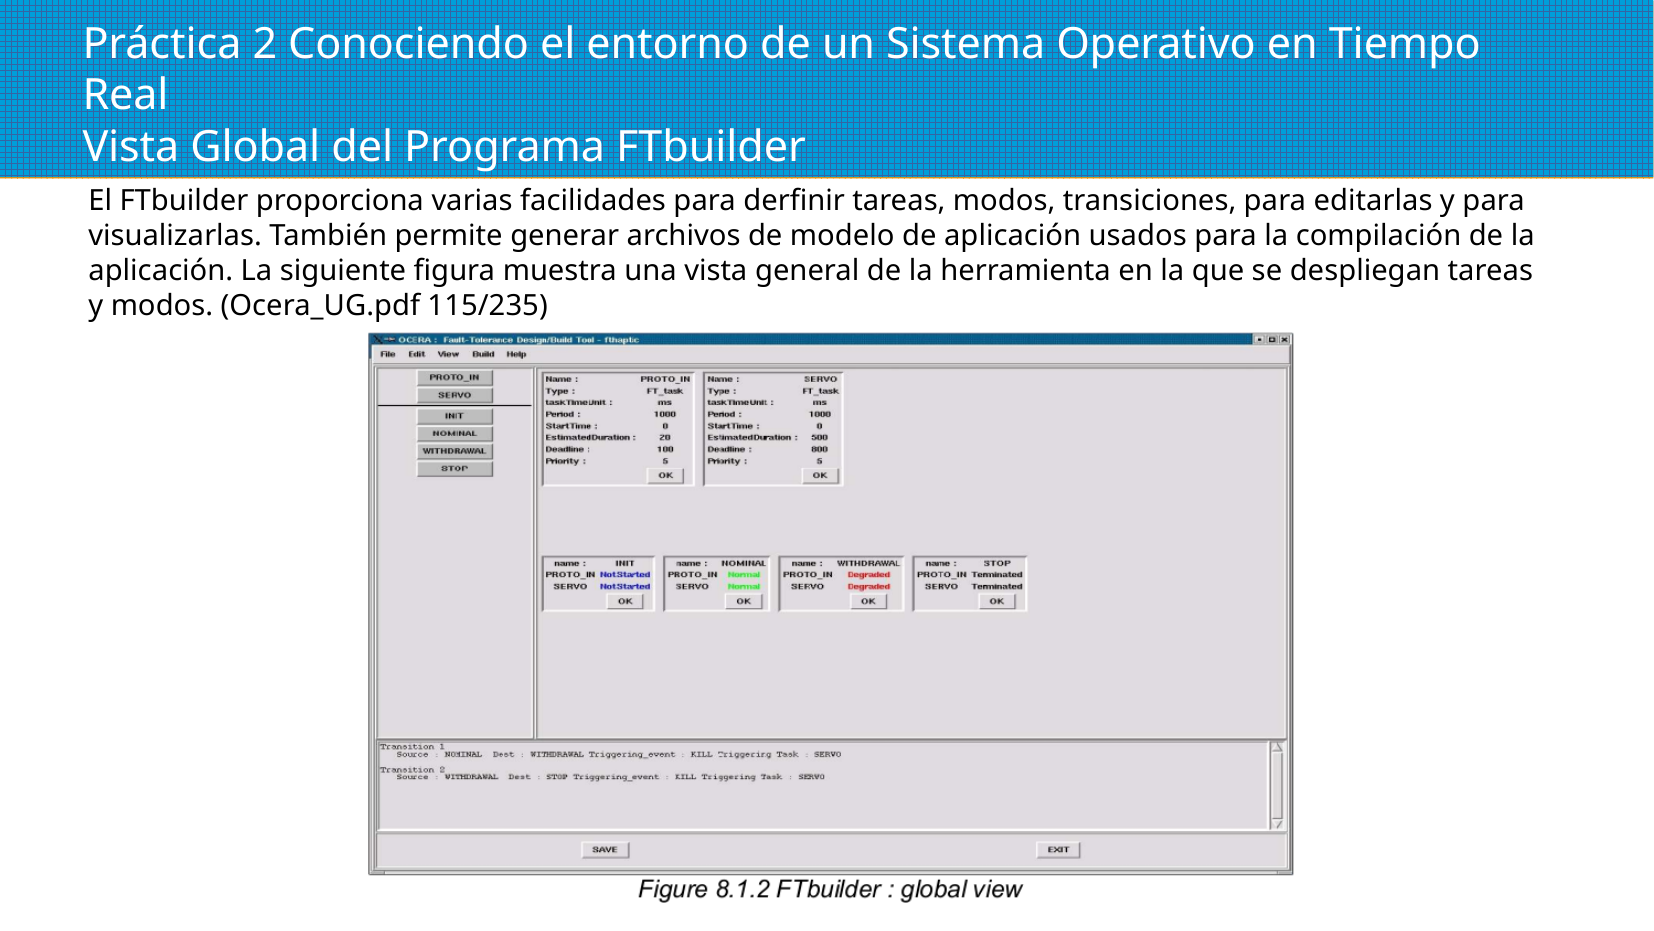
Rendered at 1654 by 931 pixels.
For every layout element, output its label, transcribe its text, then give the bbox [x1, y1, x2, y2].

text_box El FTbuilder proporciona varias facilidades para derfinir tareas, modos, transiciones, para editarlas y para visualizarlas. También permite generar archivos de modelo de aplicación usados para la compilación de la aplicación. La siguiente figura muestra una vista general de la herramienta en la que se despliegan tareas y modos. (Ocera_UG.pdf 115/235) [82, 177, 1559, 325]
picture [0, 179, 1654, 931]
text_box Práctica 2 Conociendo el entorno de un Sistema Operativo en Tiempo Real Vista Global del Programa FTbuilder [82, 14, 1571, 171]
